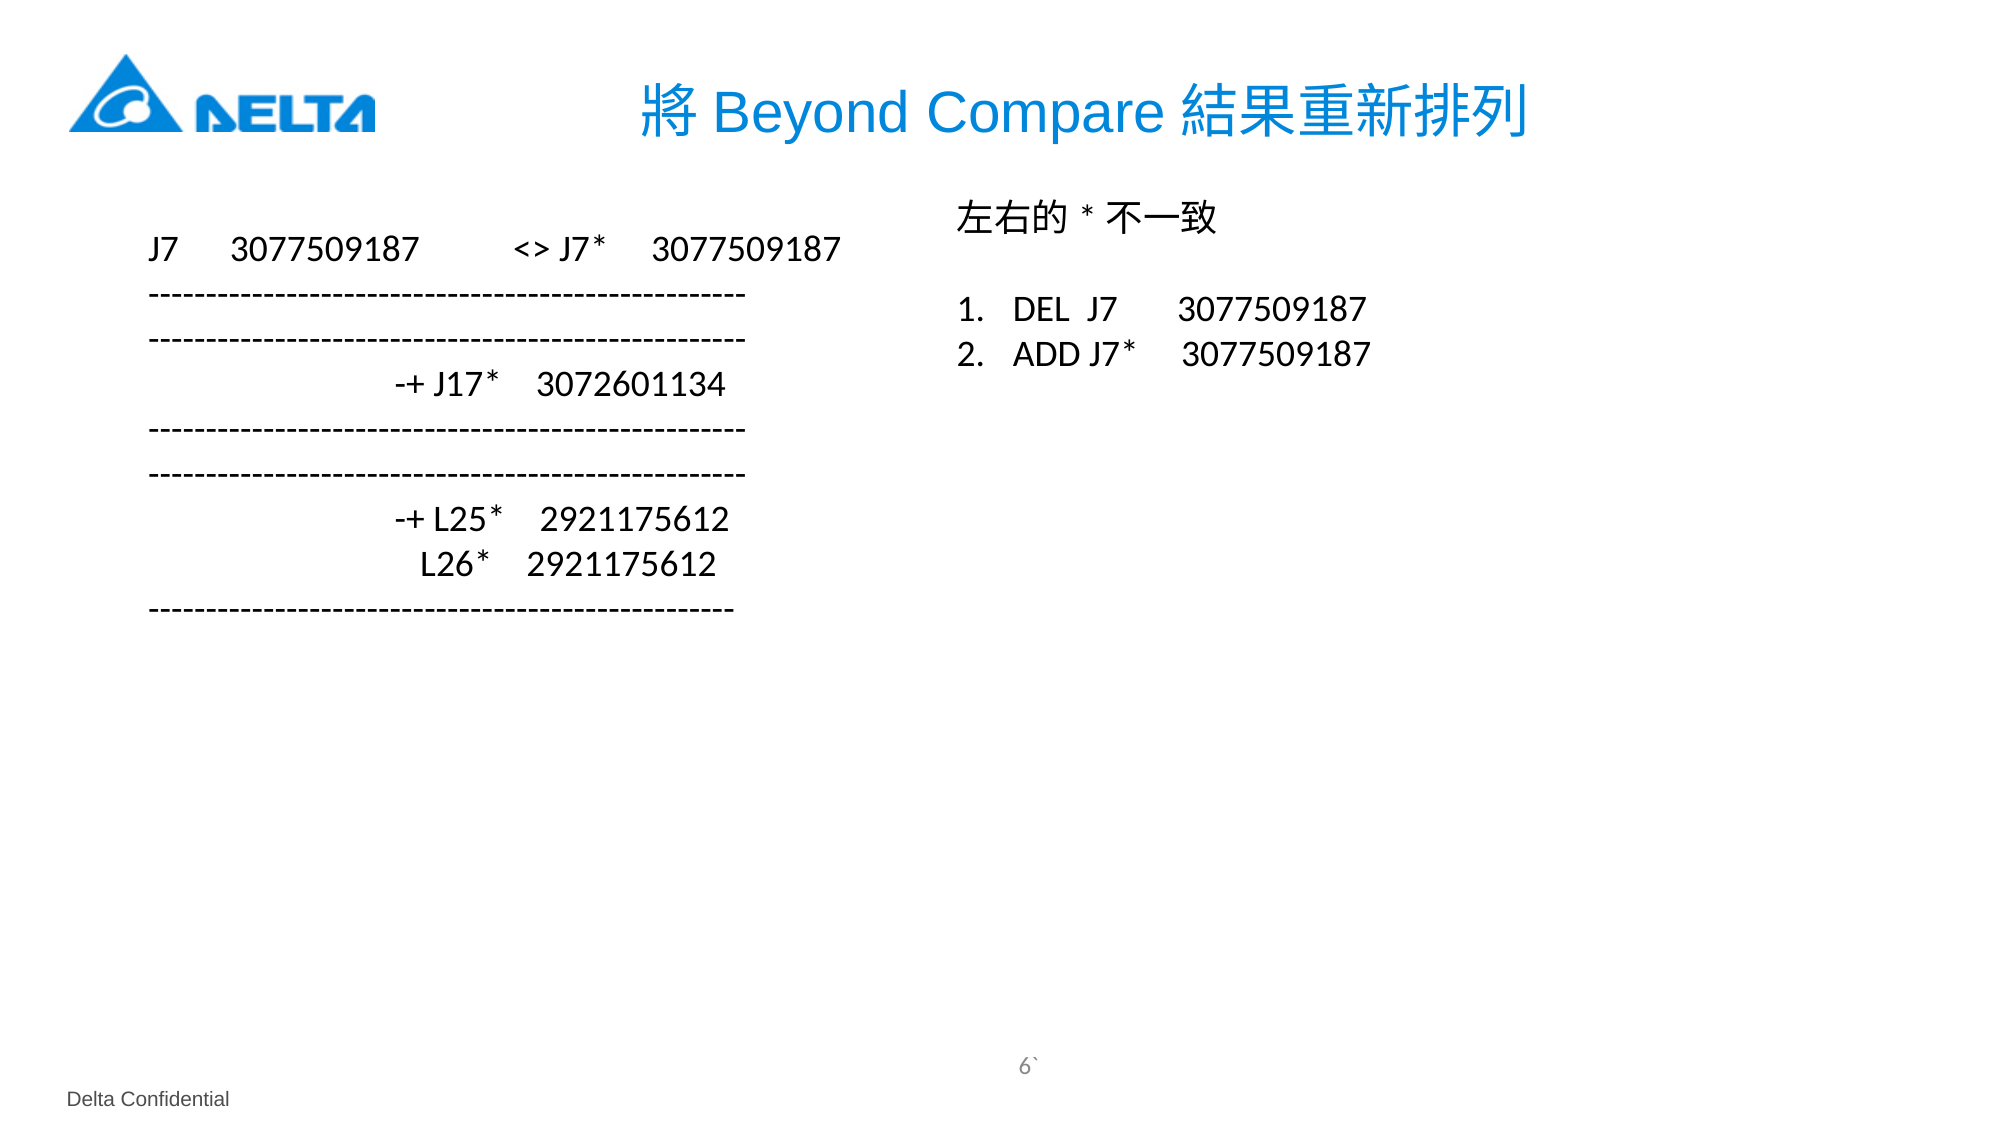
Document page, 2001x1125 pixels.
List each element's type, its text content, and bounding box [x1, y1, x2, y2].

text_box 左右的*不一致 DEL J7 3077509187 ADD J7* 3077509187 [941, 186, 1745, 427]
picture [69, 54, 375, 132]
text_box [90, 98, 1865, 335]
text_box 將Beyond Compare結果重新排列 [598, 66, 1745, 98]
text_box J7 3077509187 <> J7* 3077509187 ---------------------------------------------------- ---------------------------------------------------- -+ J17* 3072601134 ---------------------------------------------------- ---------------------------------------------------- -+ L25* 2921175612 L26* 2921175612 --------------------------------------------------- [133, 216, 1134, 637]
slide_number 6` [795, 1034, 1262, 1095]
